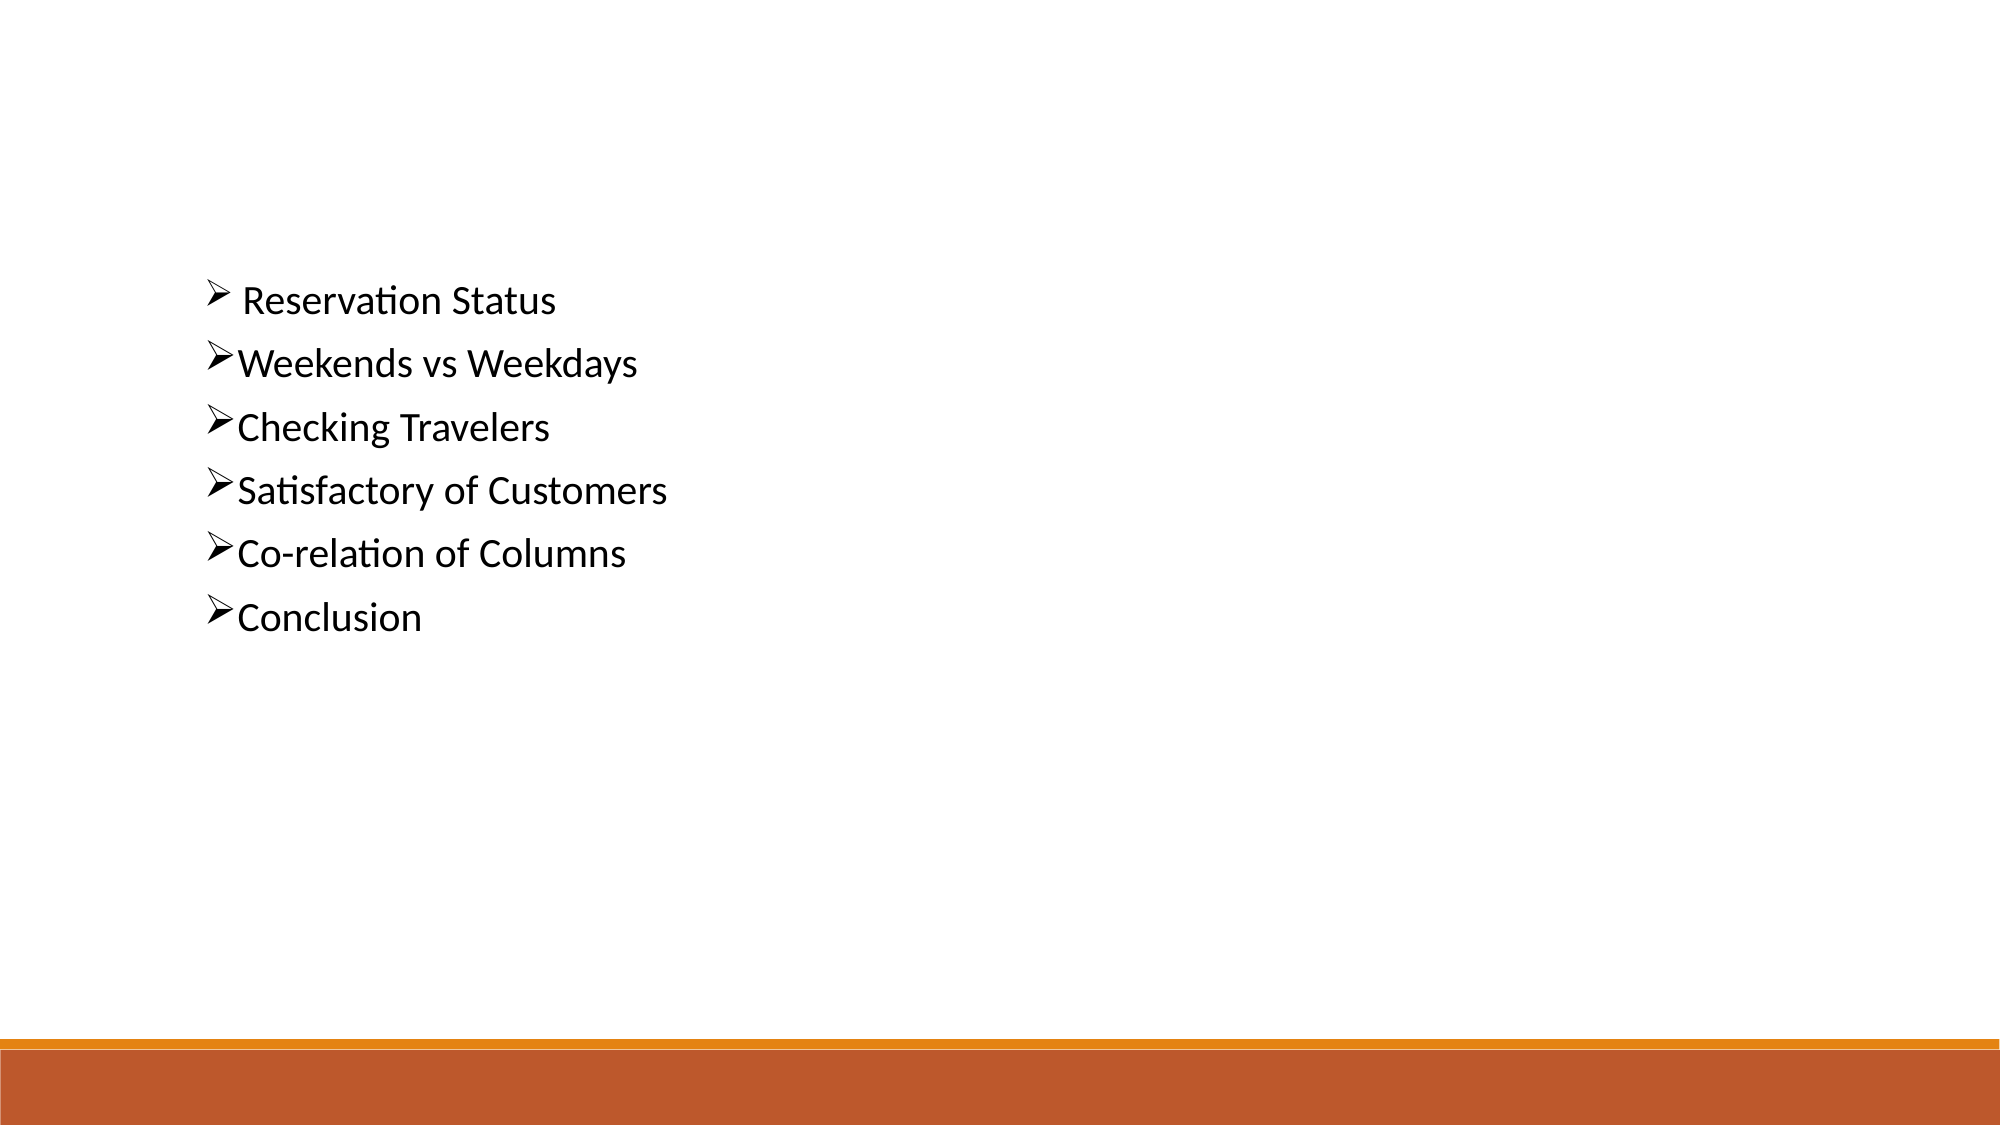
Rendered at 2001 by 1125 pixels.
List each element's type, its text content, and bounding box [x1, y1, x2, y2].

text_box Reservation Status Weekends vs Weekdays Checking Travelers Satisfactory of Customers Co-relation of Columns Conclusion [189, 206, 1318, 886]
